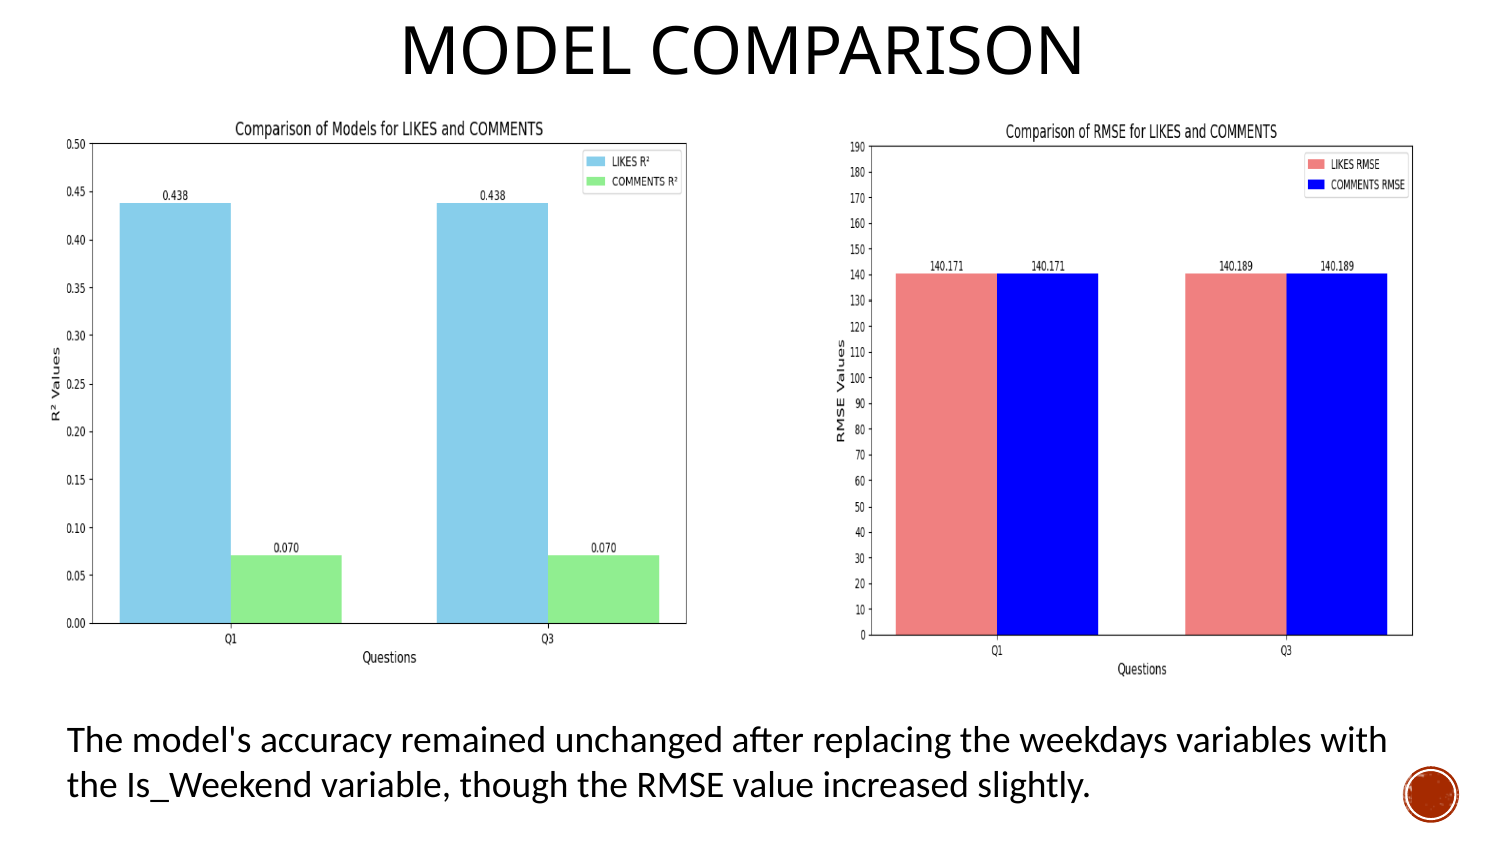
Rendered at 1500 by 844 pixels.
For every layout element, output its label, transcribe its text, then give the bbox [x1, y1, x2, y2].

picture [786, 110, 1448, 686]
title Model Comparison [68, 9, 1419, 97]
picture [7, 110, 736, 679]
text_box The model's accuracy remained unchanged after replacing the weekdays variables with the Is_Weekend variable, though the RMSE value increased slightly. [51, 699, 1419, 806]
